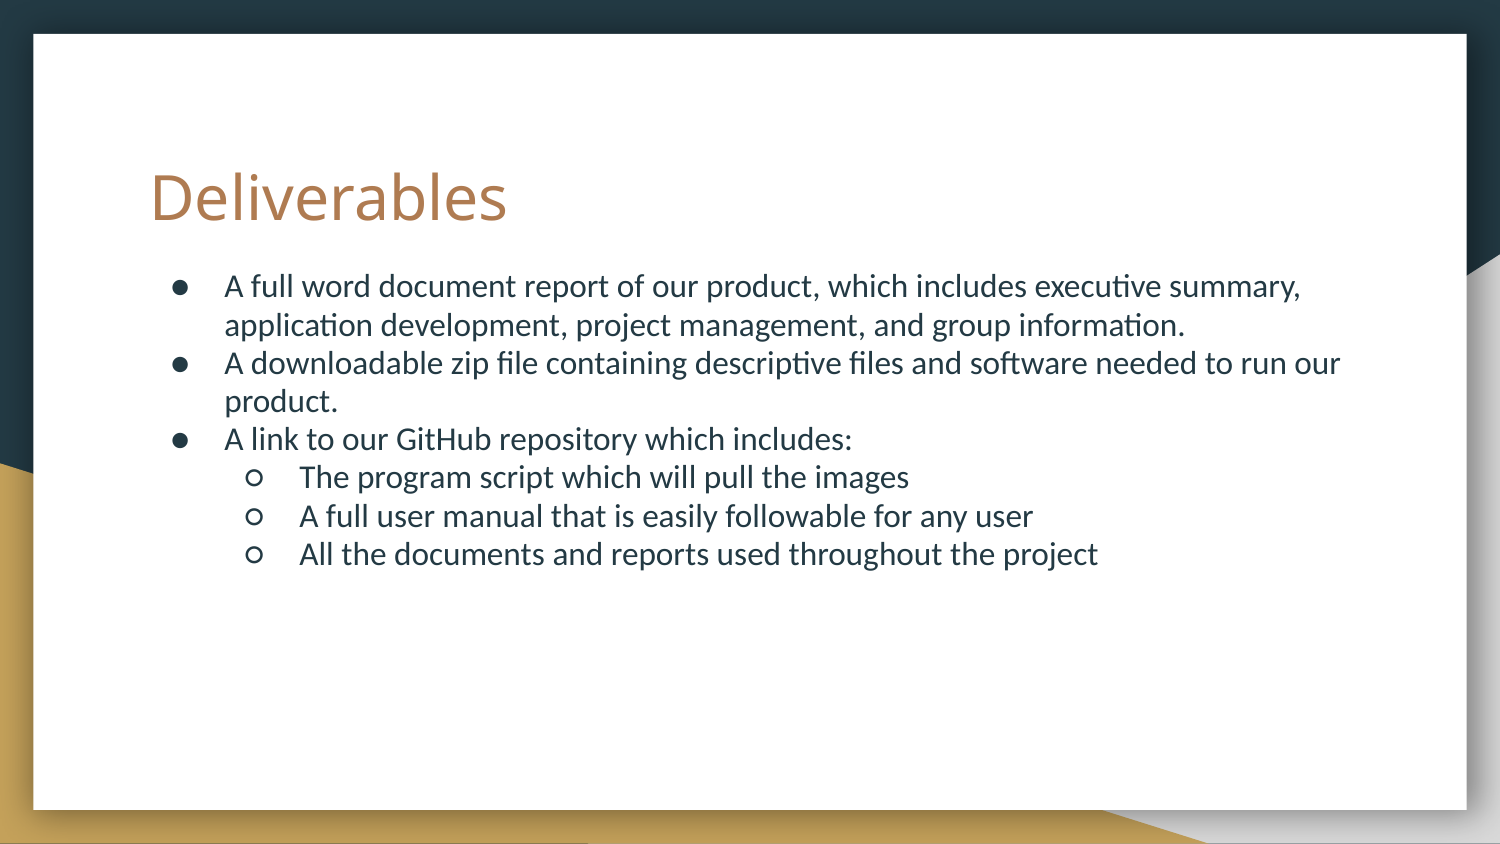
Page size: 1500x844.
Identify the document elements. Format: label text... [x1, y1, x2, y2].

list A full word document report of our product, which includes executive summary, application development, project management, and group information. A downloadable zip file containing descriptive files and software needed to run our product. A link to our GitHub repository which includes: The program script which will pull the images A full user manual that is easily followable for any user All the documents and reports used throughout the project [134, 252, 1366, 729]
title Deliverables [134, 138, 1366, 252]
